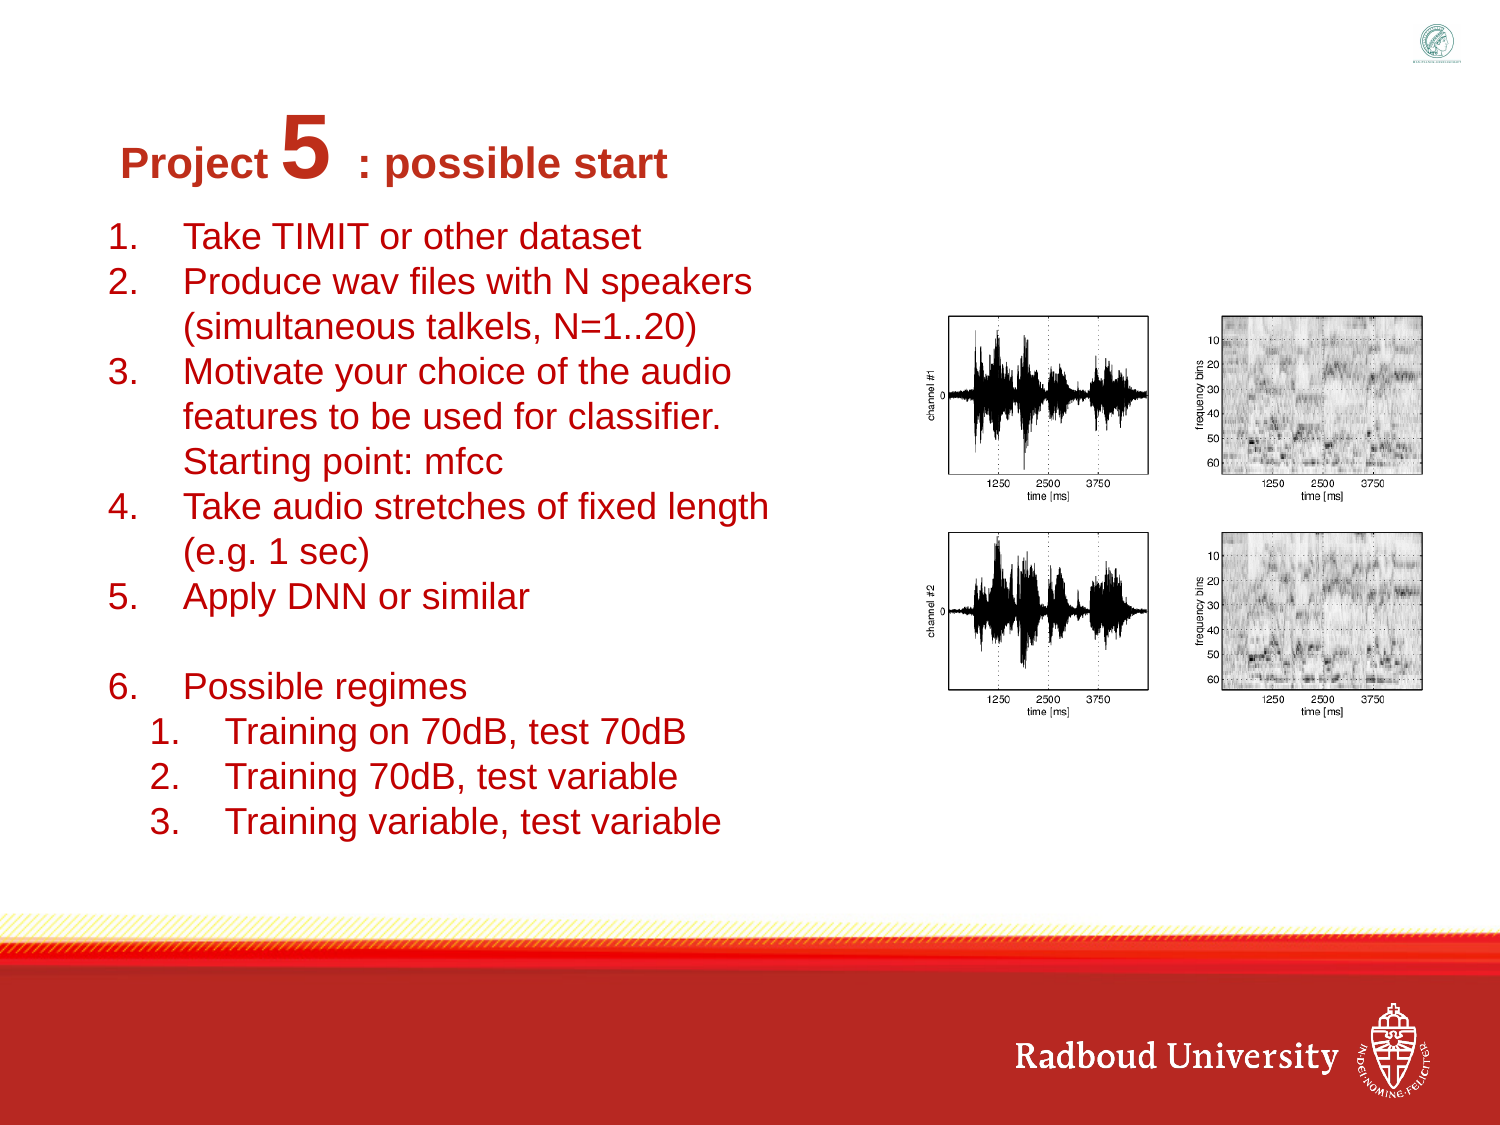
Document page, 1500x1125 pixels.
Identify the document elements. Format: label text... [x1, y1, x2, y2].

list Take TIMIT or other dataset Produce wav files with N speakers (simultaneous talkels, N=1..20) Motivate your choice of the audio features to be used for classifier. Starting point: mfcc Take audio stretches of fixed length (e.g. 1 sec) Apply DNN or similar Possible regimes Training on 70dB, test 70dB Training 70dB, test variable Training variable, test variable [103, 207, 776, 914]
picture [0, 0, 1500, 1125]
title Project 5 : possible start [103, 82, 1392, 208]
